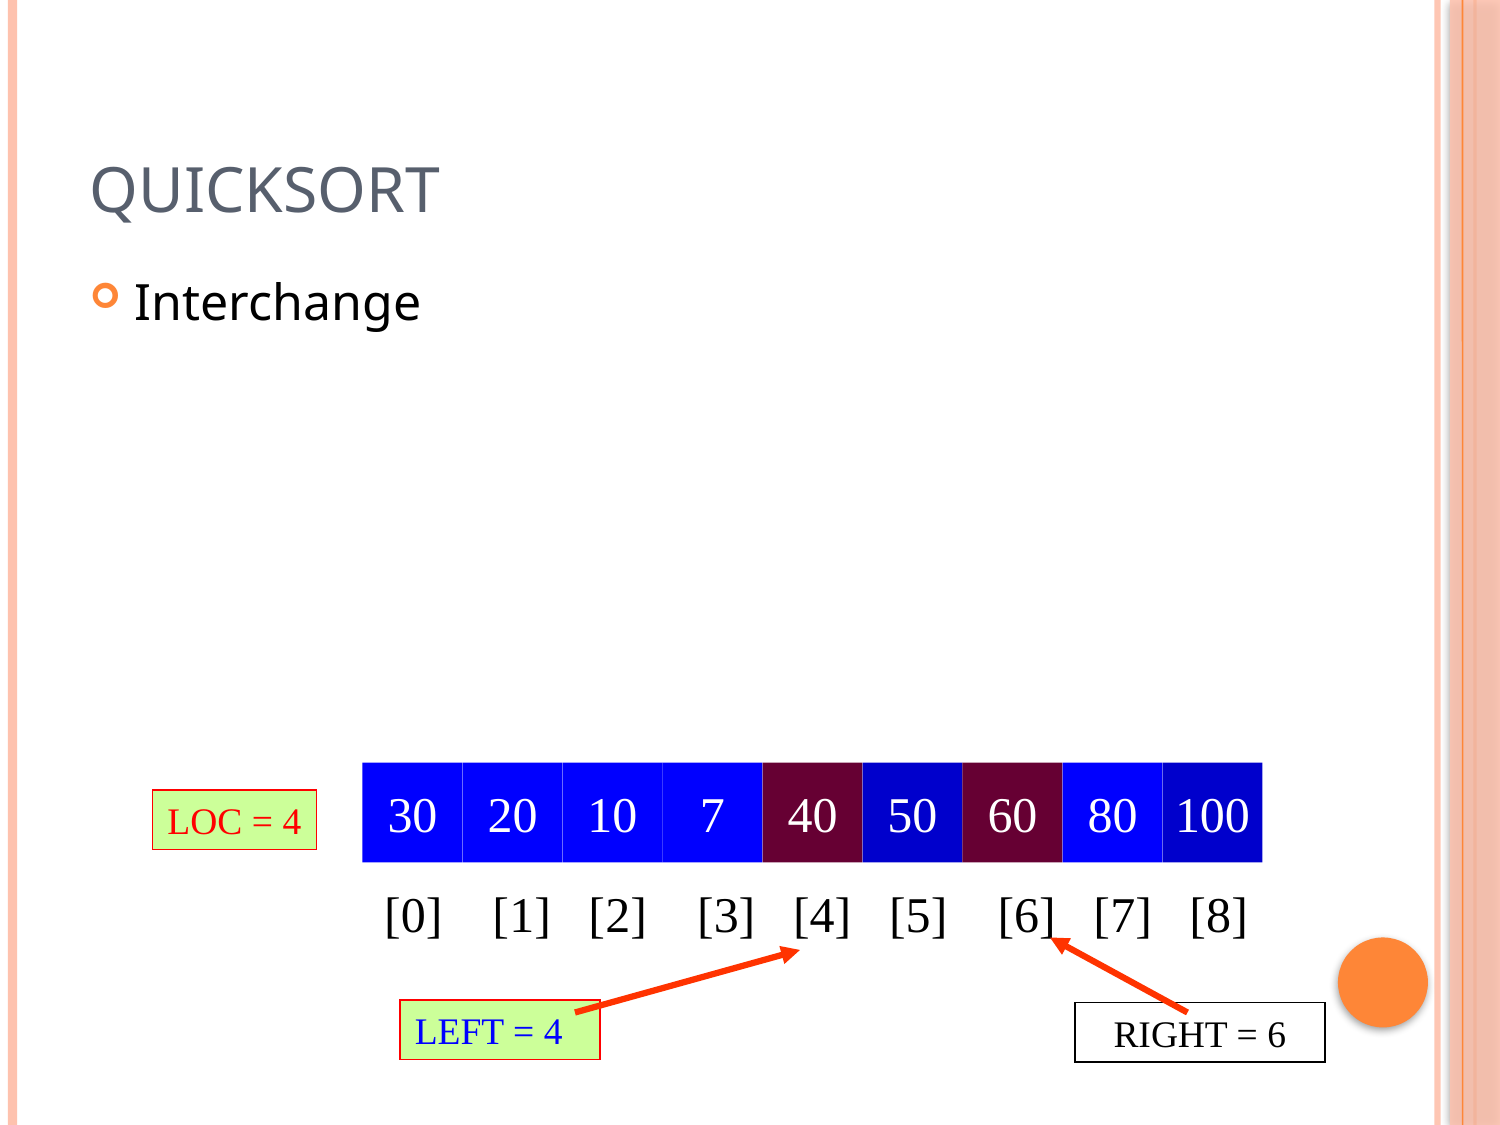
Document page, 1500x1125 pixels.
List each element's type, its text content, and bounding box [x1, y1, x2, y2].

list Interchange [75, 262, 1300, 1062]
title Quicksort [75, 45, 1300, 233]
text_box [148, 761, 1326, 1065]
